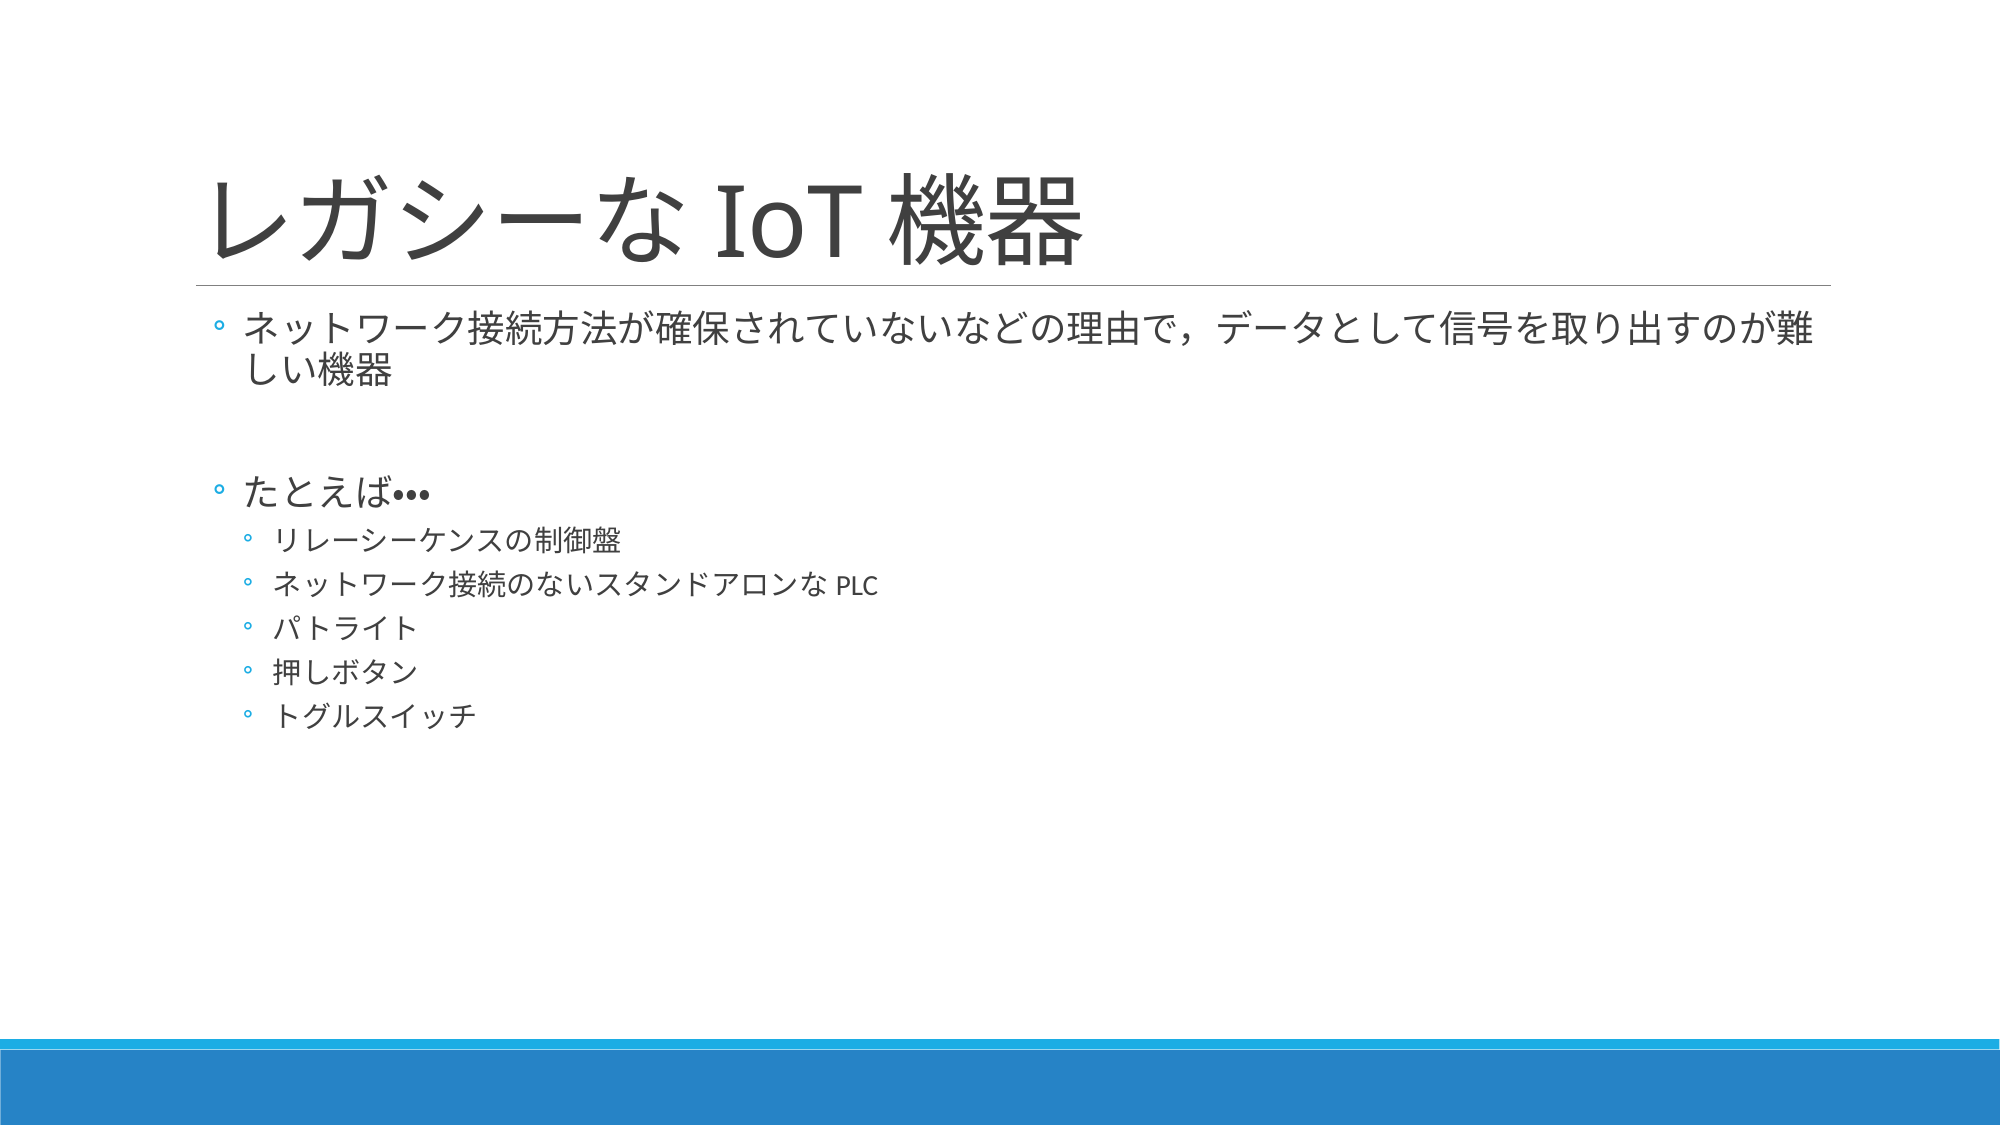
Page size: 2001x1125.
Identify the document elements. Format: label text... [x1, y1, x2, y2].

list ネットワーク接続方法が確保されていないなどの理由で，データとして信号を取り出すのが難しい機器 たとえば・・・ リレーシーケンスの制御盤 ネットワーク接続のないスタンドアロンなPLC パトライト 押しボタン トグルスイッチ [180, 302, 1830, 963]
title レガシーなIoT機器 [180, 47, 1830, 285]
